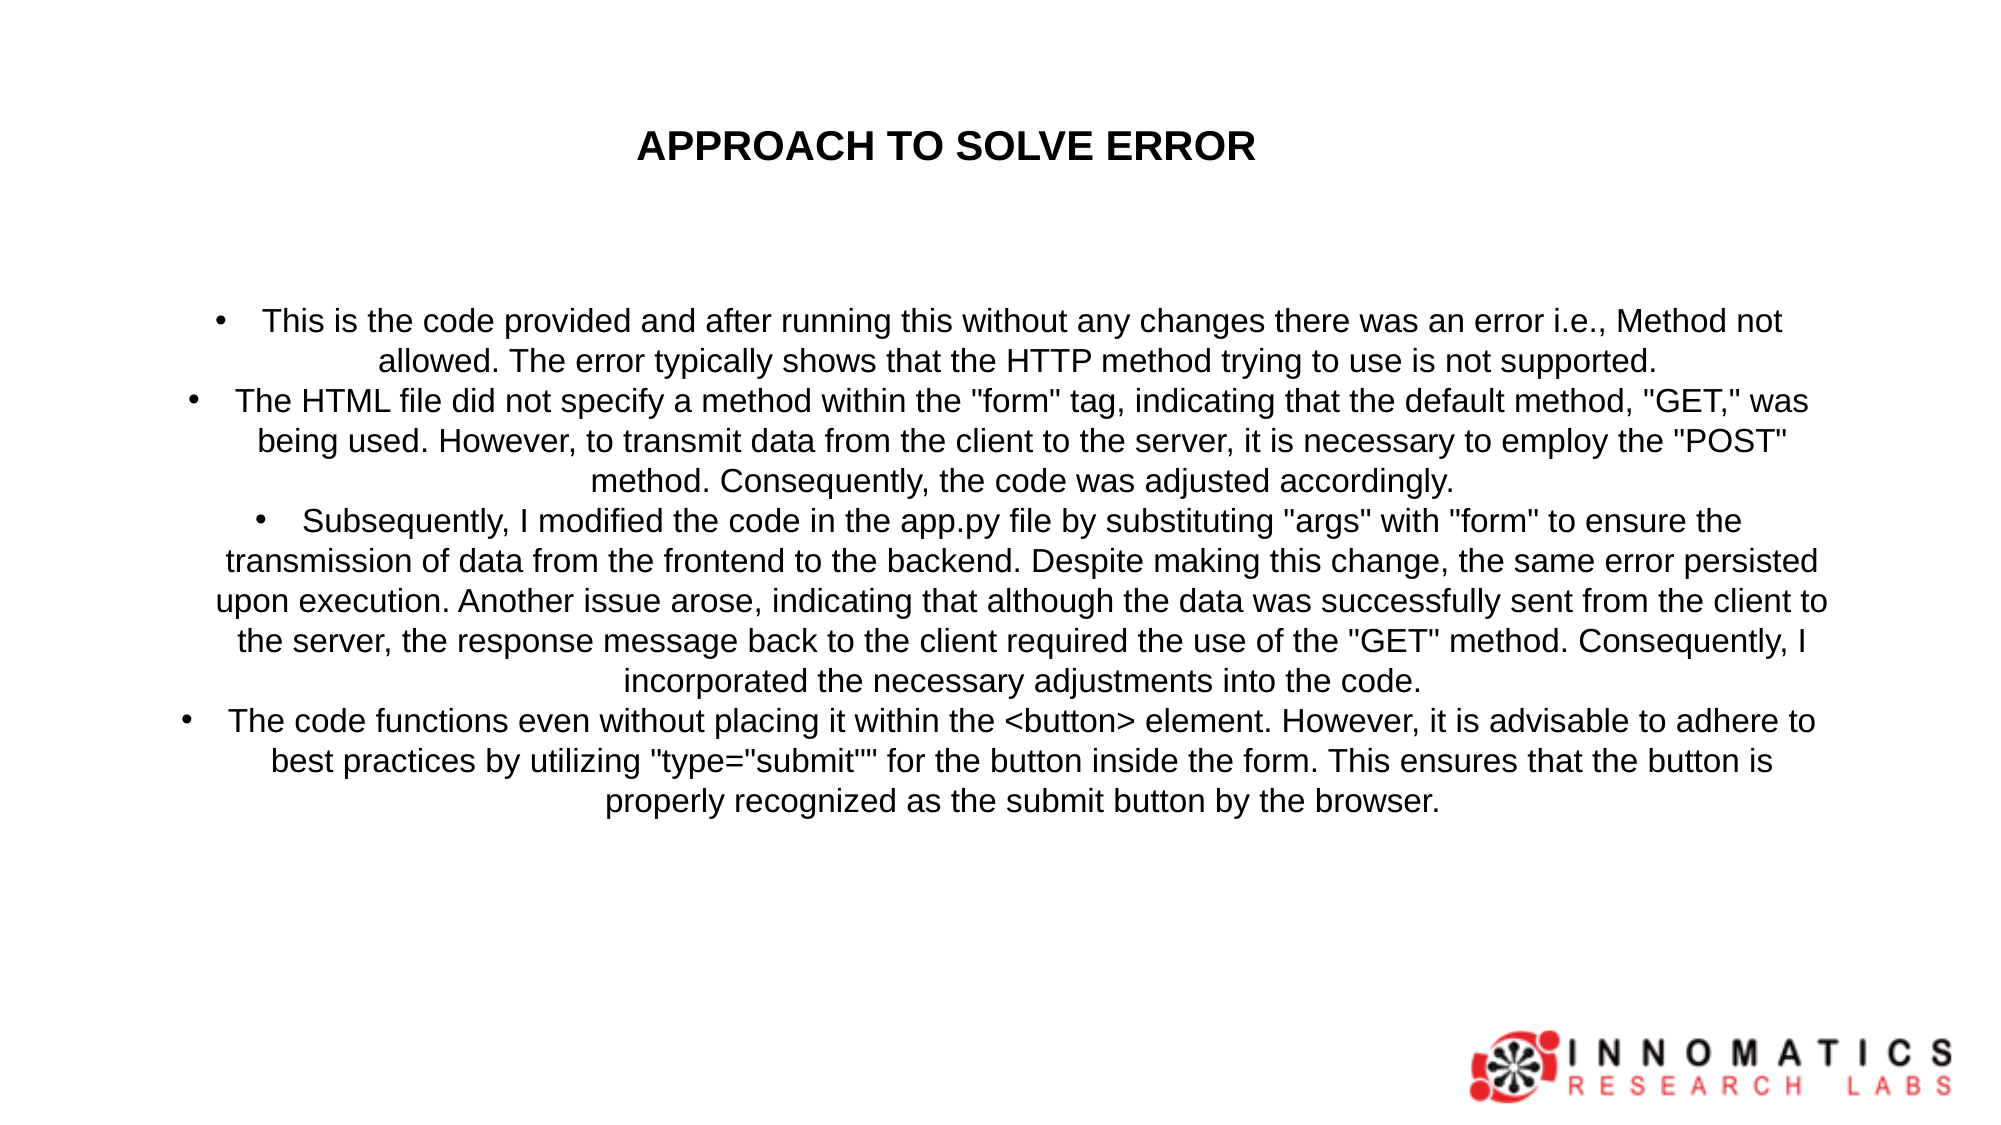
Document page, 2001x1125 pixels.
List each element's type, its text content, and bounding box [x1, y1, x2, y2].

text_box APPROACH TO SOLVE ERROR [446, 111, 1447, 177]
picture [1445, 1014, 1975, 1125]
text_box This is the code provided and after running this without any changes there was an error i.e., Method not allowed. The error typically shows that the HTTP method trying to use is not supported. The HTML file did not specify a method within the "form" tag, indicating that the default method, "GET," was being used. However, to transmit data from the client to the server, it is necessary to employ the "POST" method. Consequently, the code was adjusted accordingly. Subsequently, I modified the code in the app.py file by substituting "args" with "form" to ensure the transmission of data from the frontend to the backend. Despite making this change, the same error persisted upon execution. Another issue arose, indicating that although the data was successfully sent from the client to the server, the response message back to the client required the use of the "GET" method. Consequently, I incorporated the necessary adjustments into the code. The code functions even without placing it within the <button> element. However, it is advisable to adhere to best practices by utilizing "type="submit"" for the button inside the form. This ensures that the button is properly recognized as the submit button by the browser. [152, 292, 1848, 827]
